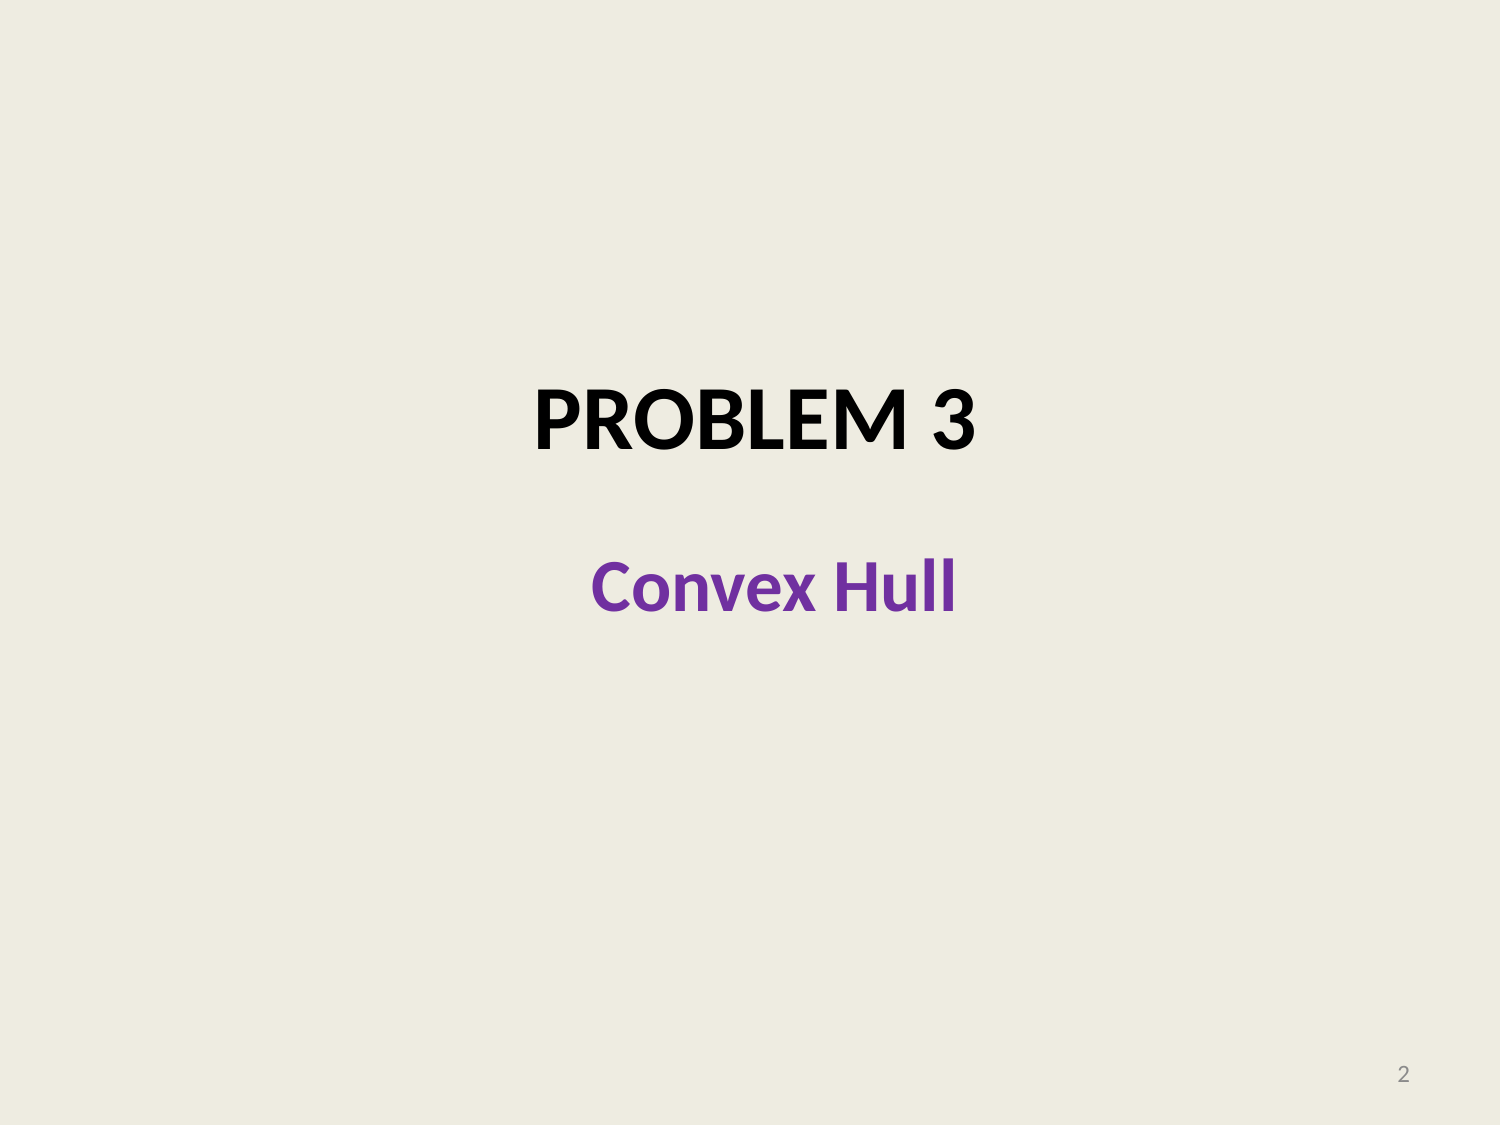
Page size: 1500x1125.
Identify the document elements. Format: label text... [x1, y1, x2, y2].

list Convex Hull [137, 387, 1413, 634]
title problem 3 [118, 350, 1394, 574]
slide_number 2 [1074, 1042, 1425, 1103]
